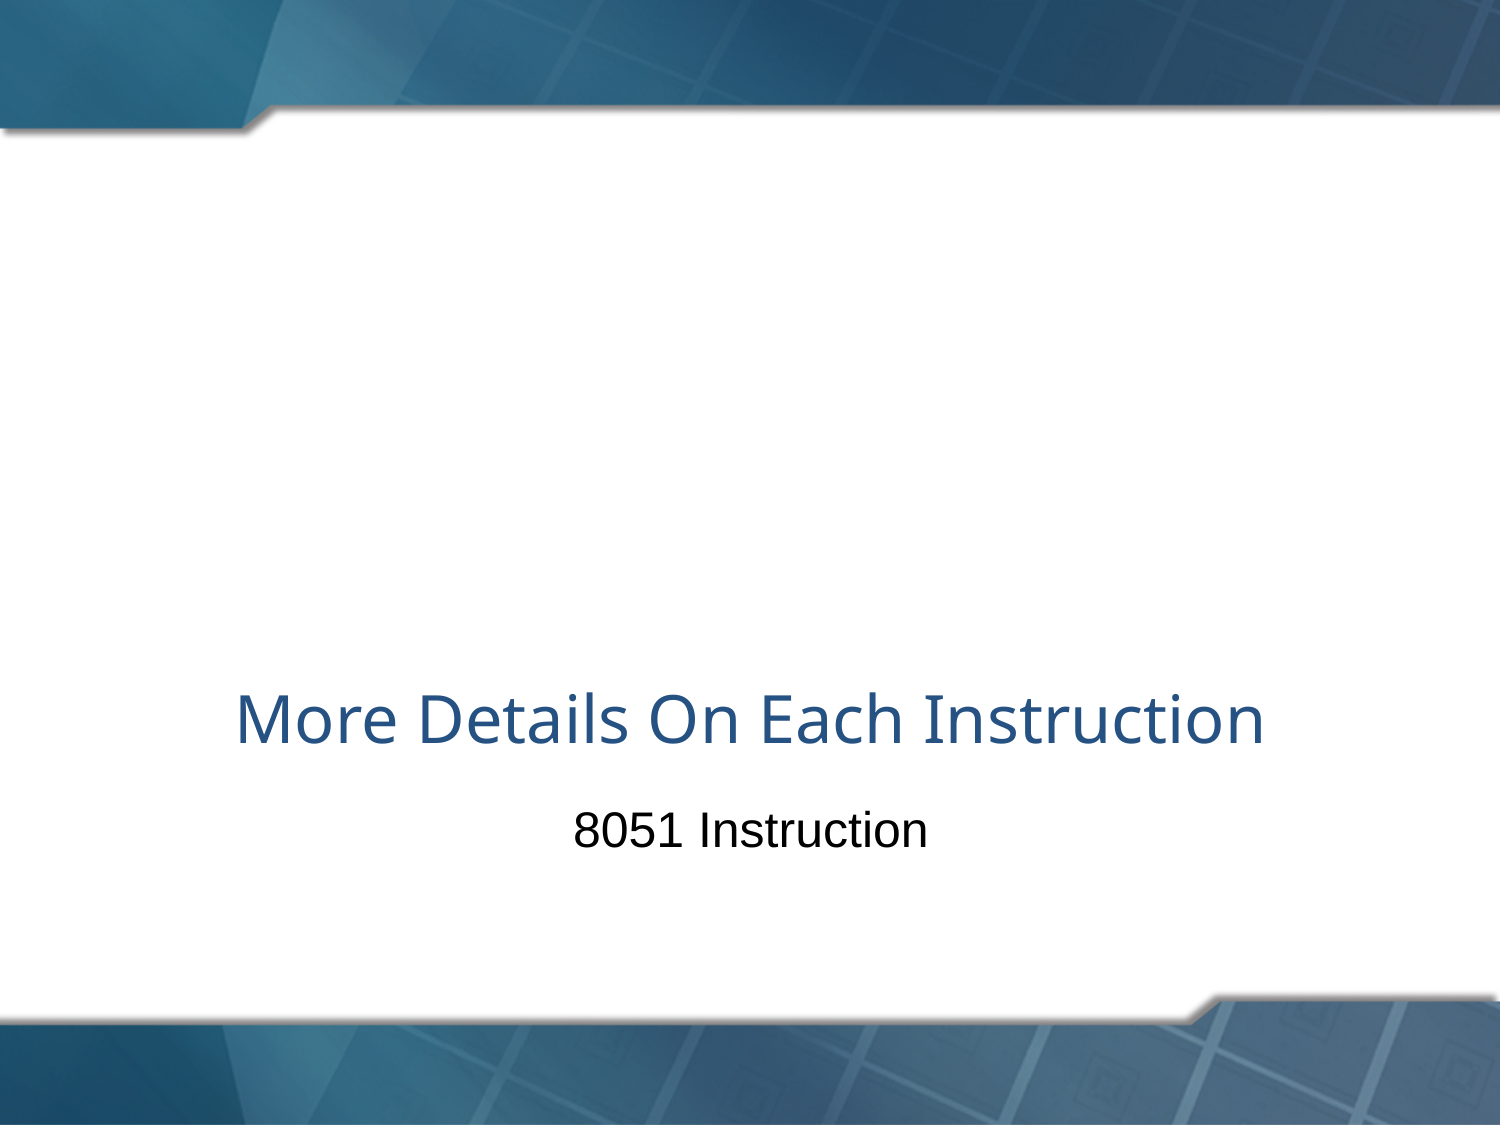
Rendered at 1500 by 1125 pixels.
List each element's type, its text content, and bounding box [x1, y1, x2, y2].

picture [0, 980, 1500, 1125]
title More Details On Each Instruction [113, 658, 1389, 775]
subtitle 8051 Instruction [226, 790, 1277, 938]
picture [0, 0, 1500, 148]
